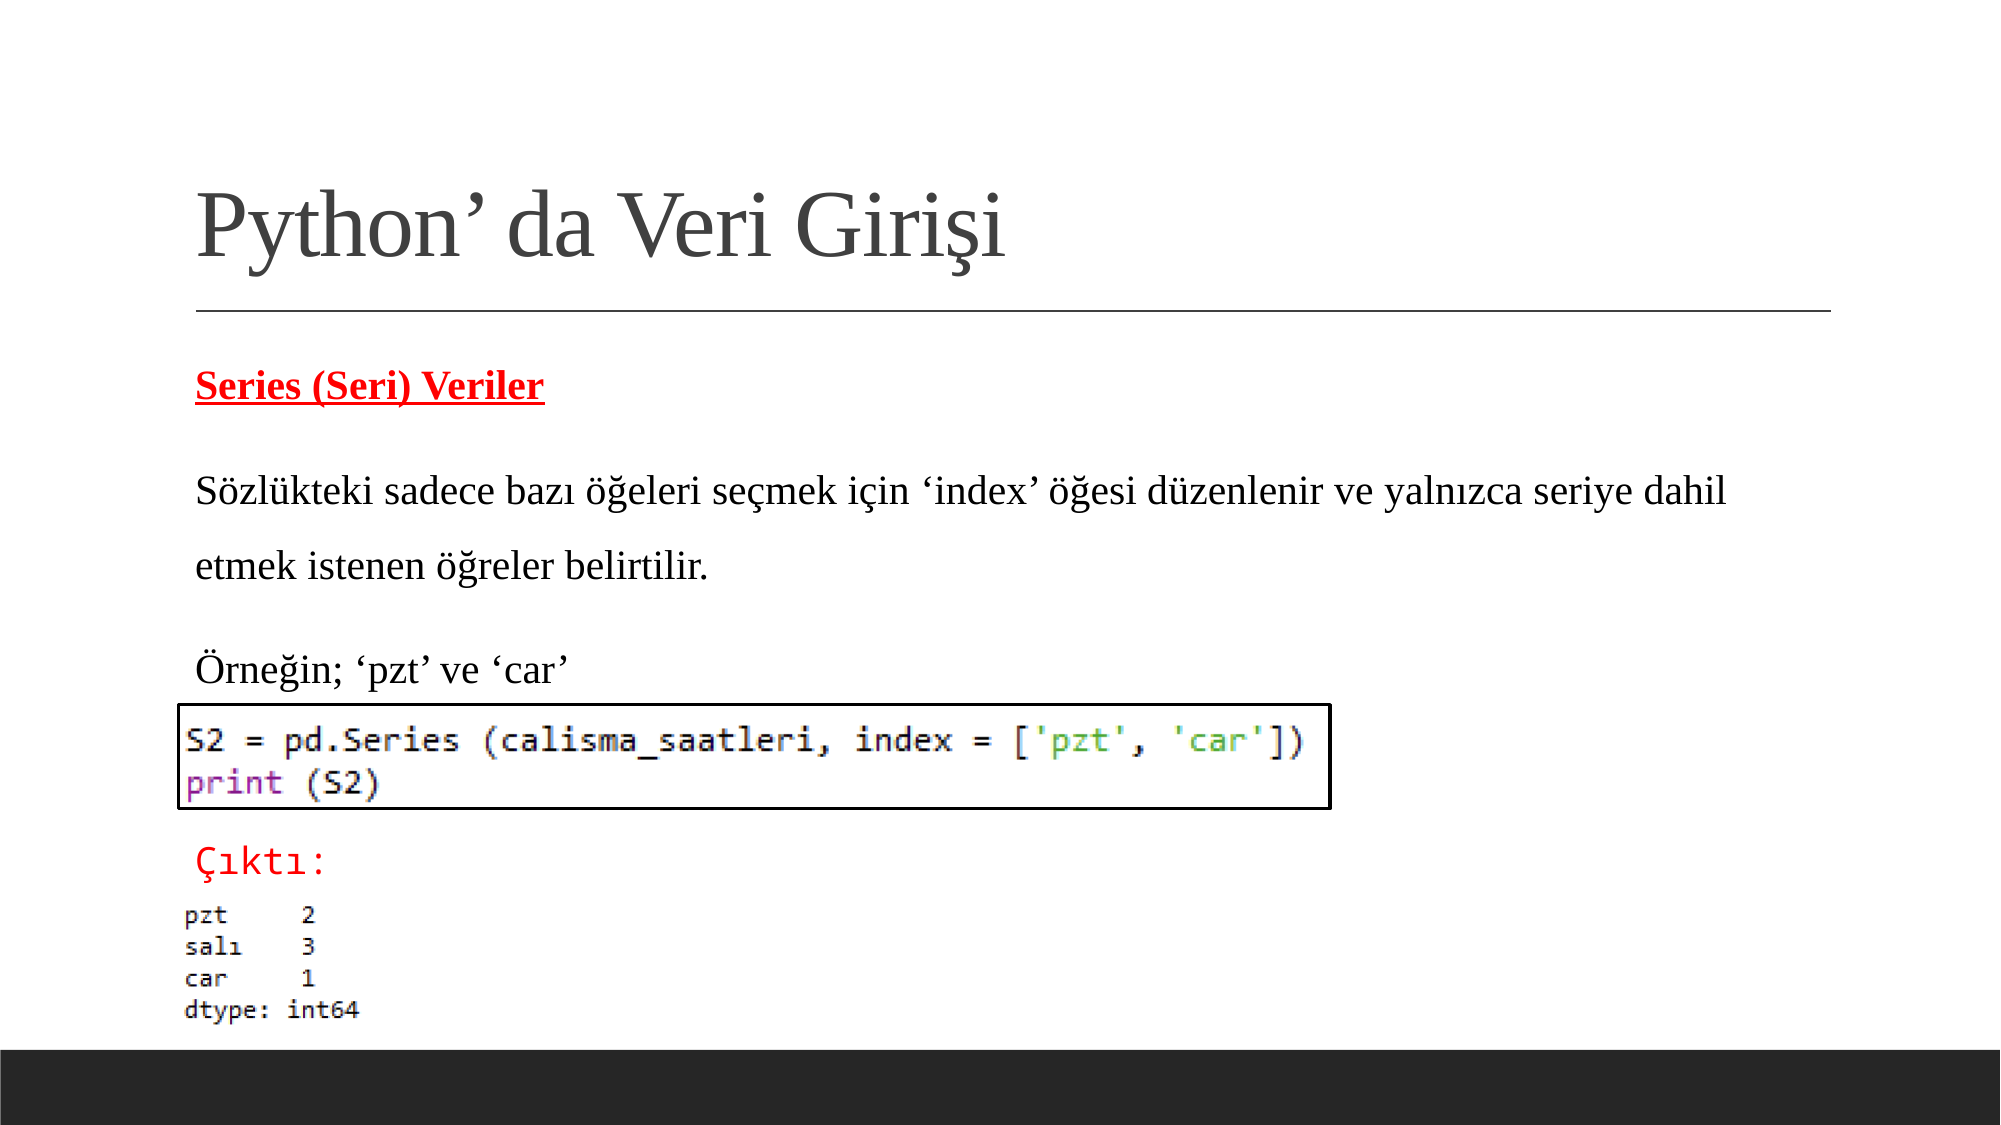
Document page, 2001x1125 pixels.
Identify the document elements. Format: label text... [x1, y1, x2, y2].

list Series (Seri) Veriler Sözlükteki sadece bazı öğeleri seçmek için ‘index’ öğesi düzenlenir ve yalnızca seriye dahil etmek istenen öğreler belirtilir. Örneğin; ‘pzt’ ve ‘car’ [180, 345, 1830, 963]
text_box Çıktı: [180, 829, 476, 890]
picture [179, 900, 377, 1035]
title Python’ da Veri Girişi [180, 47, 1830, 285]
picture [179, 705, 1329, 808]
